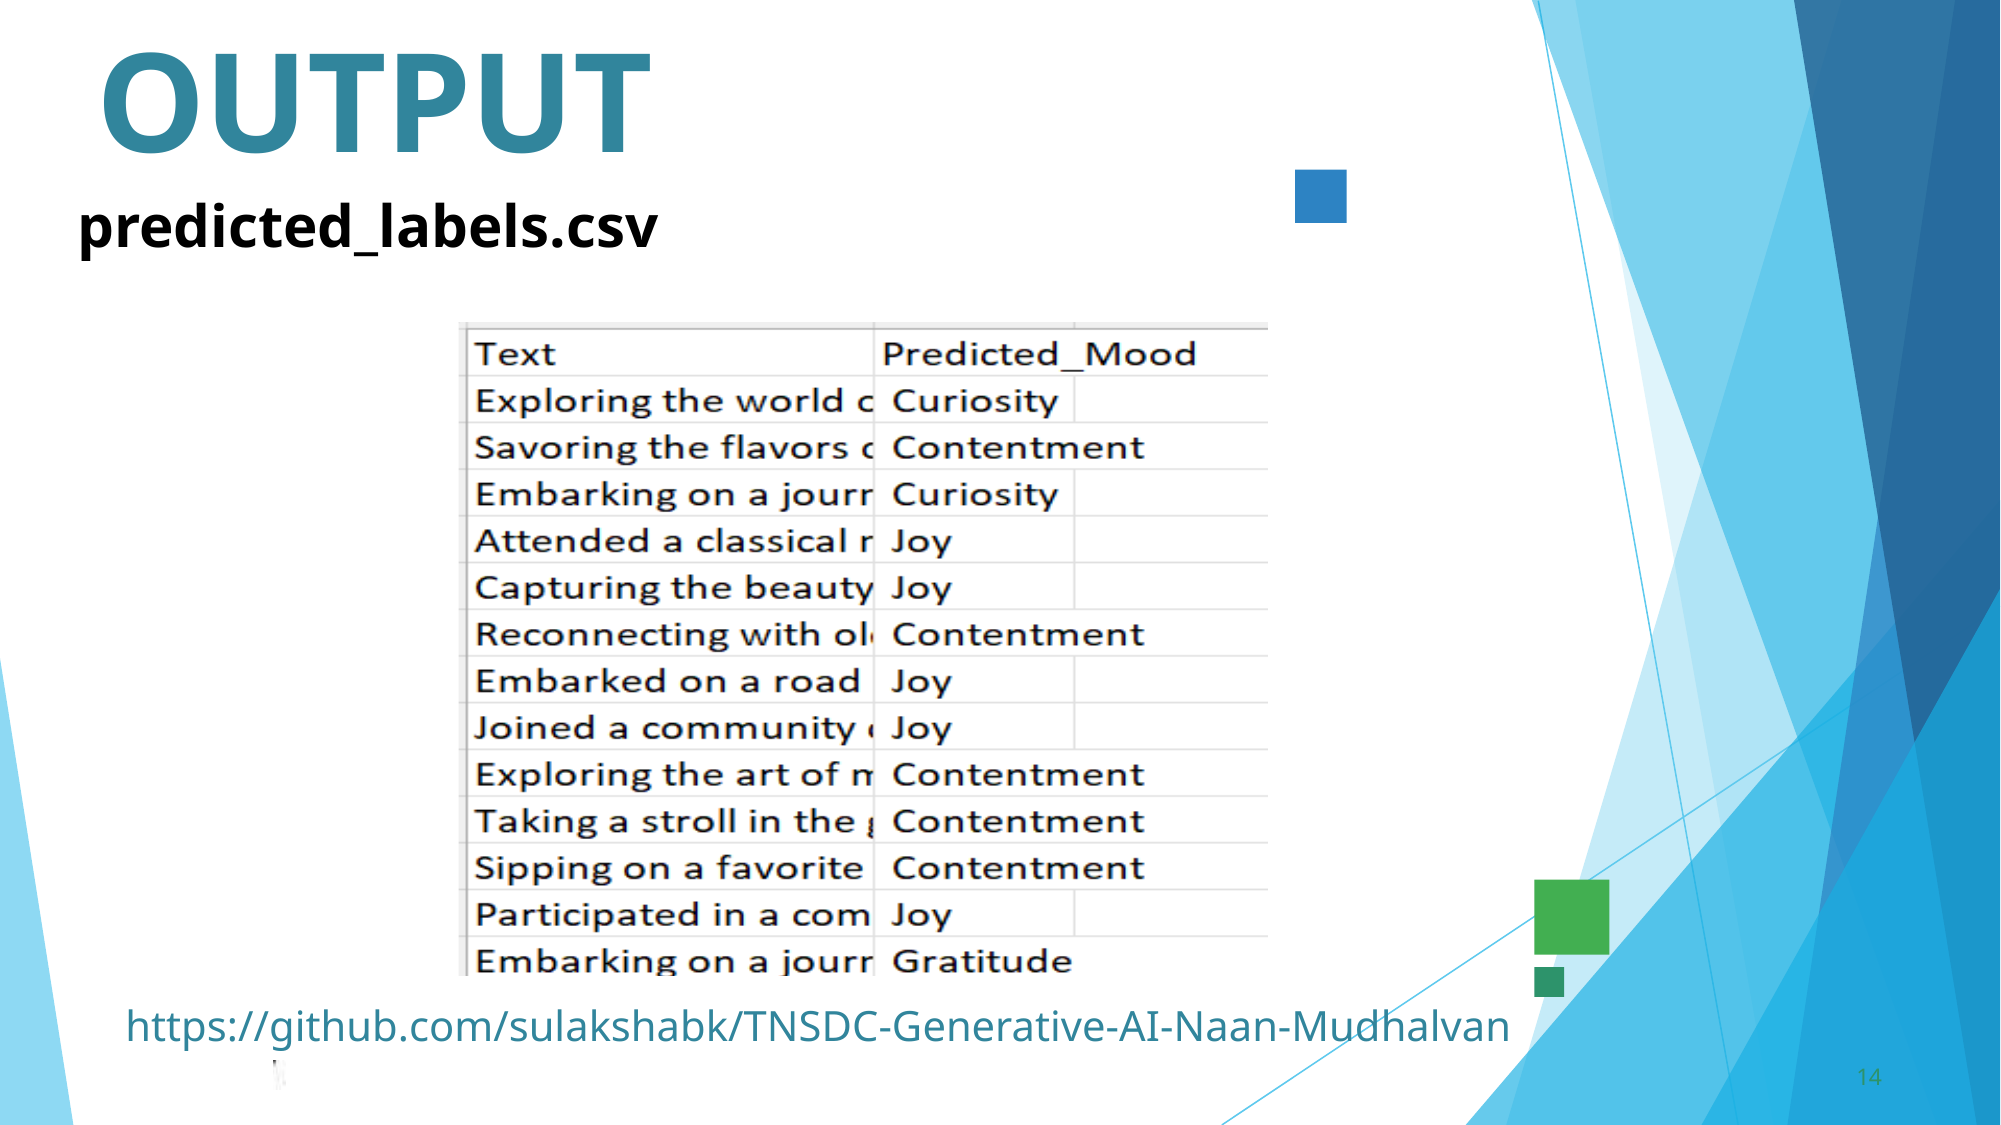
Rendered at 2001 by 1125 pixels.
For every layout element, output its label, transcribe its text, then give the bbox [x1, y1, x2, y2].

text_box https://github.com/sulakshabk/TNSDC-Generative-AI-Naan-Mudhalvan [123, 996, 1546, 1050]
text_box predicted_labels.csv [62, 182, 702, 267]
picture [273, 1060, 287, 1091]
text_box [1534, 879, 1610, 955]
title OUTPUT [62, 13, 1665, 204]
picture [458, 322, 1269, 976]
slide_number 14 [1849, 1061, 1890, 1125]
text_box [1295, 204, 1347, 223]
text_box [1534, 967, 1565, 997]
